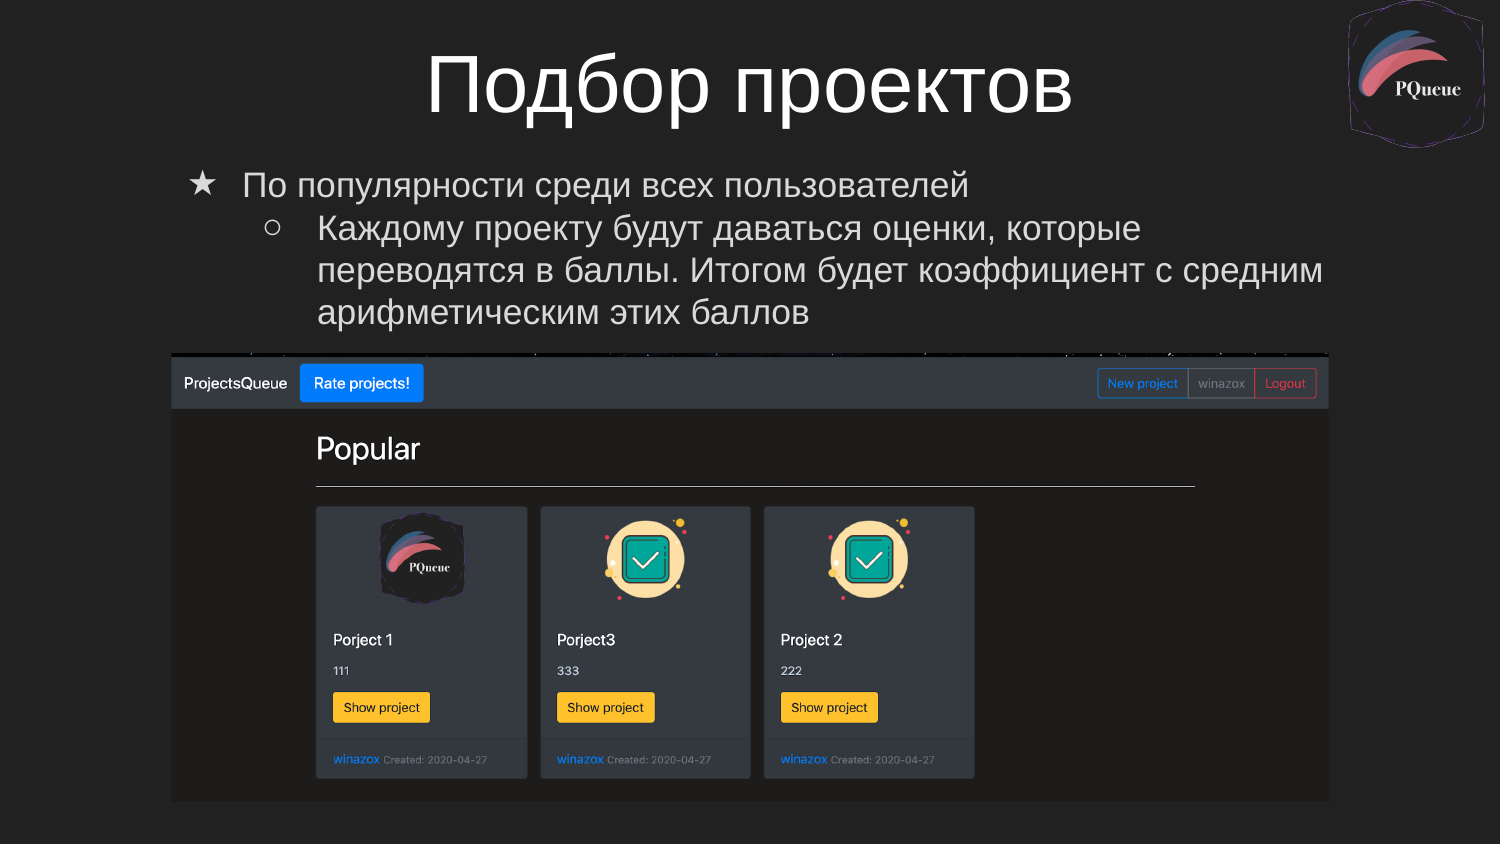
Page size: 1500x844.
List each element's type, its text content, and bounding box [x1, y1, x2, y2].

title Подбор проектов [51, 16, 1326, 83]
picture [171, 353, 1329, 802]
picture [1331, 0, 1500, 161]
text_box По популярности среди всех пользователей Каждому проекту будут даваться оценки, которые переводятся в баллы. Итогом будет коэффициент с средним арифметическим этих баллов [152, 104, 1348, 397]
